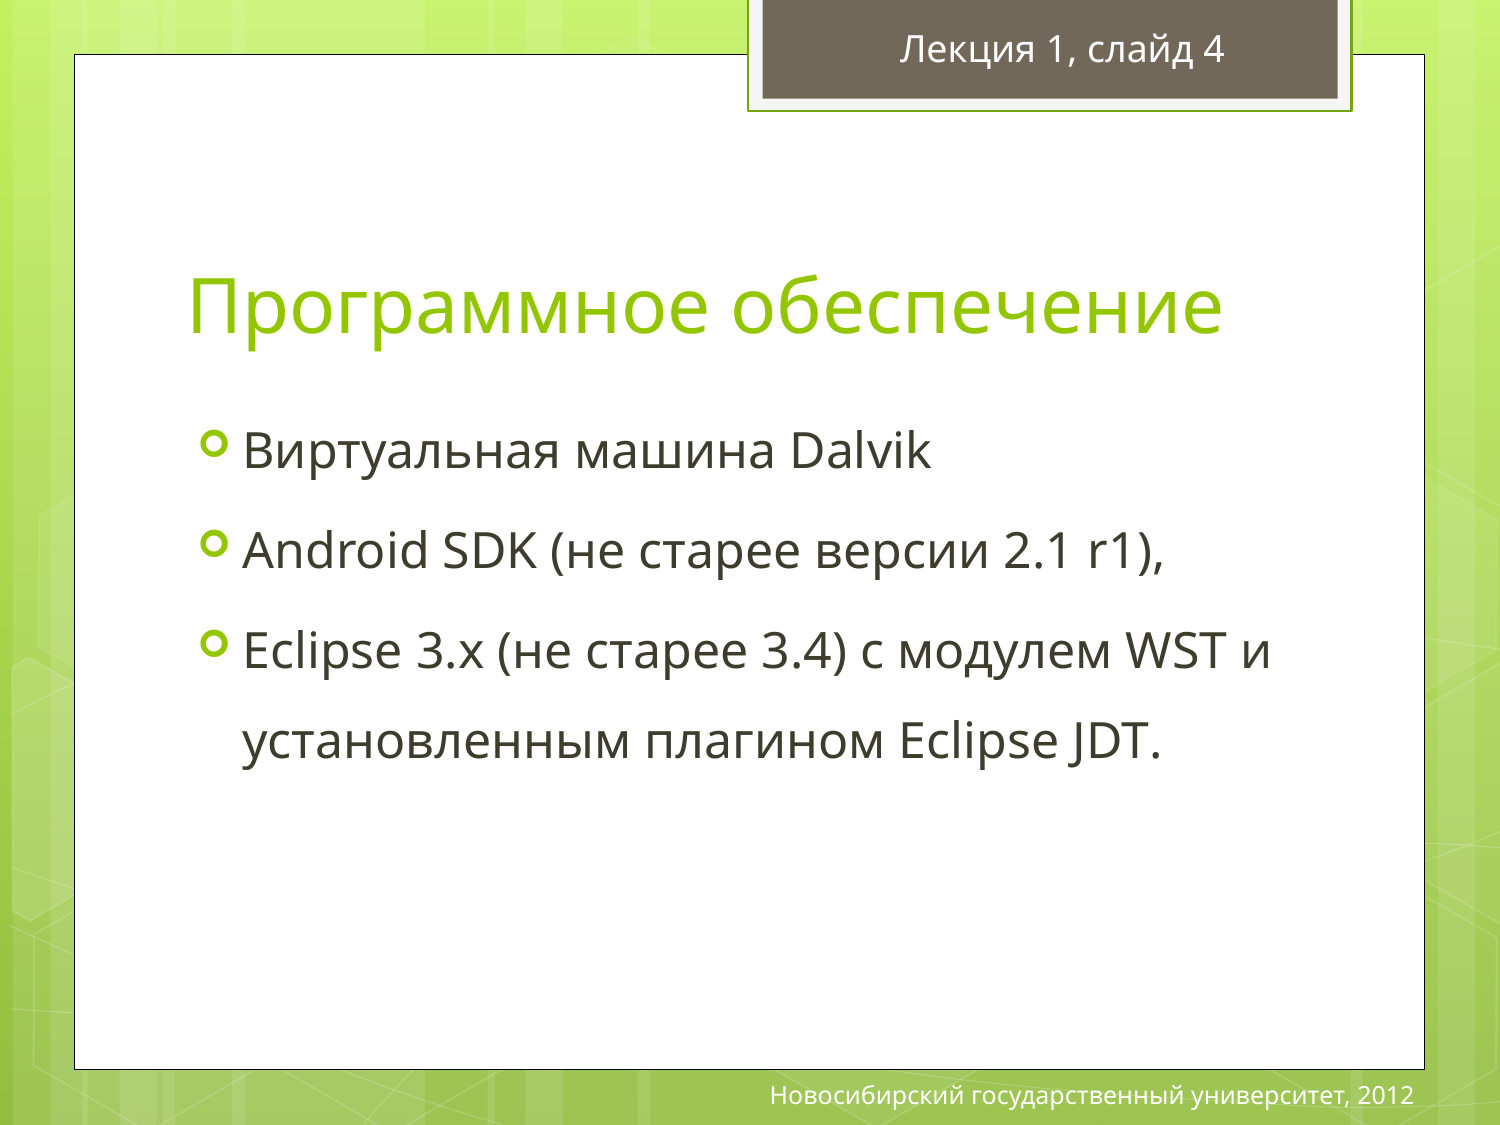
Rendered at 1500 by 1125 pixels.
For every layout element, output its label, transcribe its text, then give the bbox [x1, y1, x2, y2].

text_box Лекция 1, слайд 4 [885, 17, 1240, 78]
list Виртуальная машина Dalvik Android SDK (не старее версии 2.1 r1), Eclipse 3.x (не старее 3.4) с модулем WST и установленным плагином Eclipse JDT. [171, 381, 1377, 882]
footer Новосибирский государственный университет, 2012 [466, 1065, 1431, 1125]
title Программное обеспечение [171, 168, 1324, 357]
